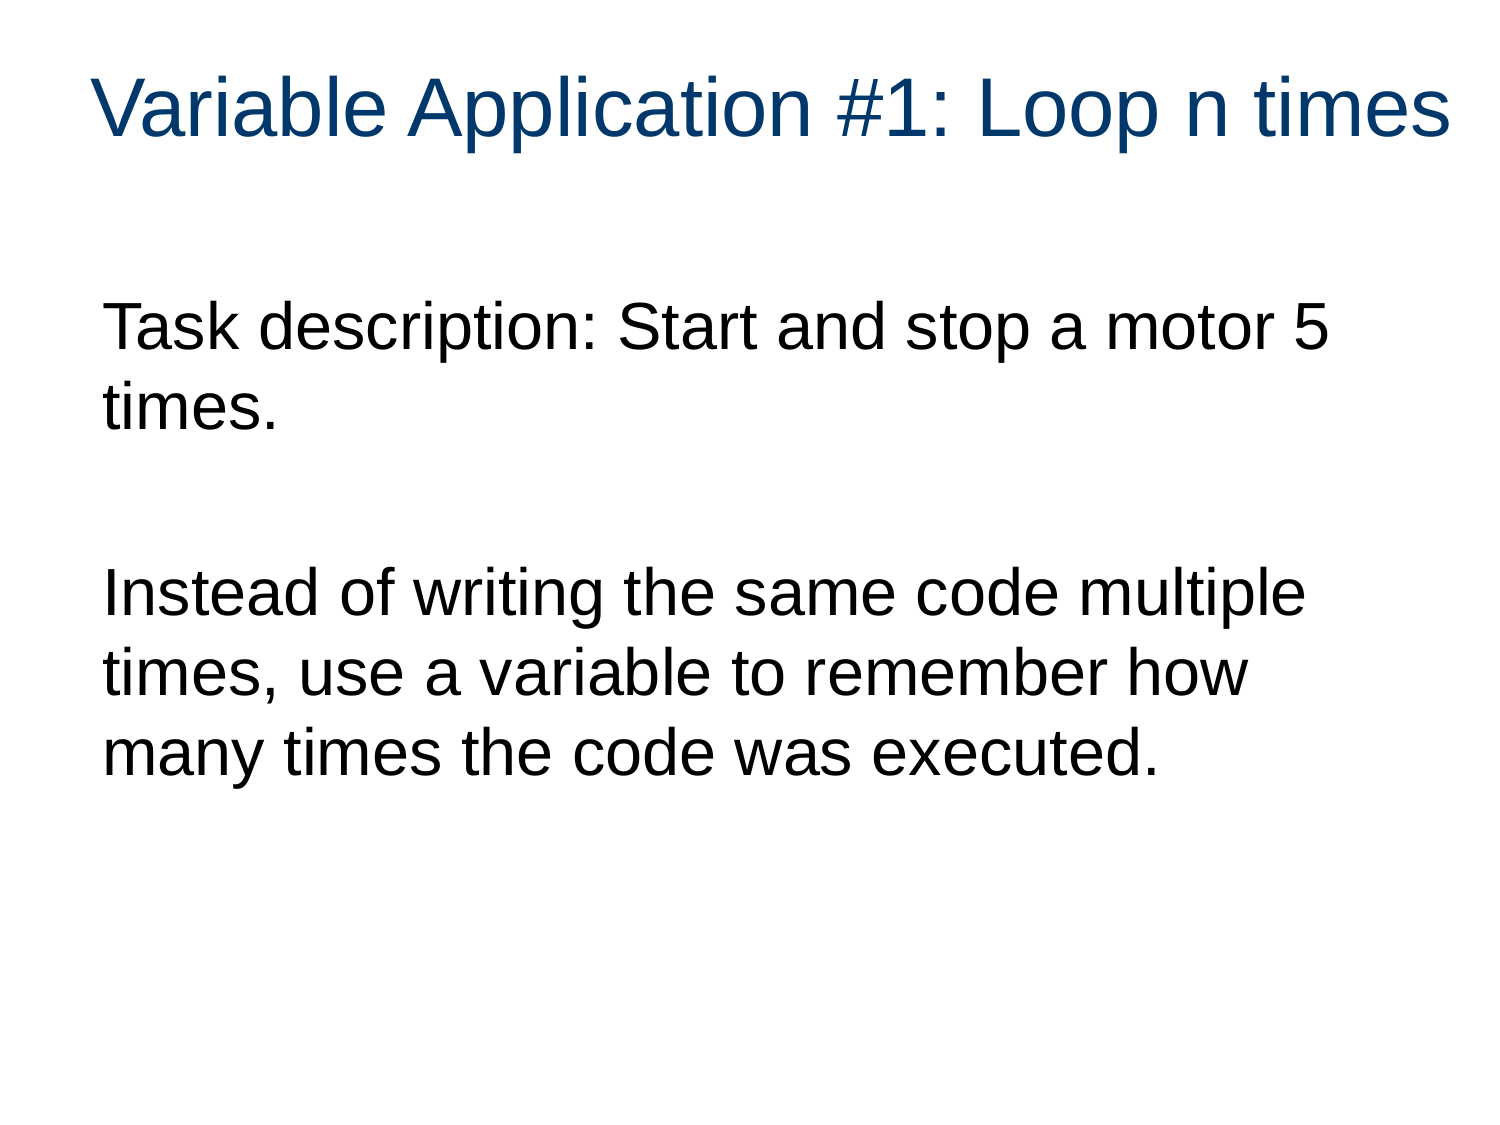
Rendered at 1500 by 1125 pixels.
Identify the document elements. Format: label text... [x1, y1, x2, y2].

title Variable Application #1: Loop n times [74, 44, 1500, 163]
text_box Task description: Start and stop a motor 5 times. Instead of writing the same code multiple times, use a variable to remember how many times the code was executed. [87, 275, 1375, 1063]
